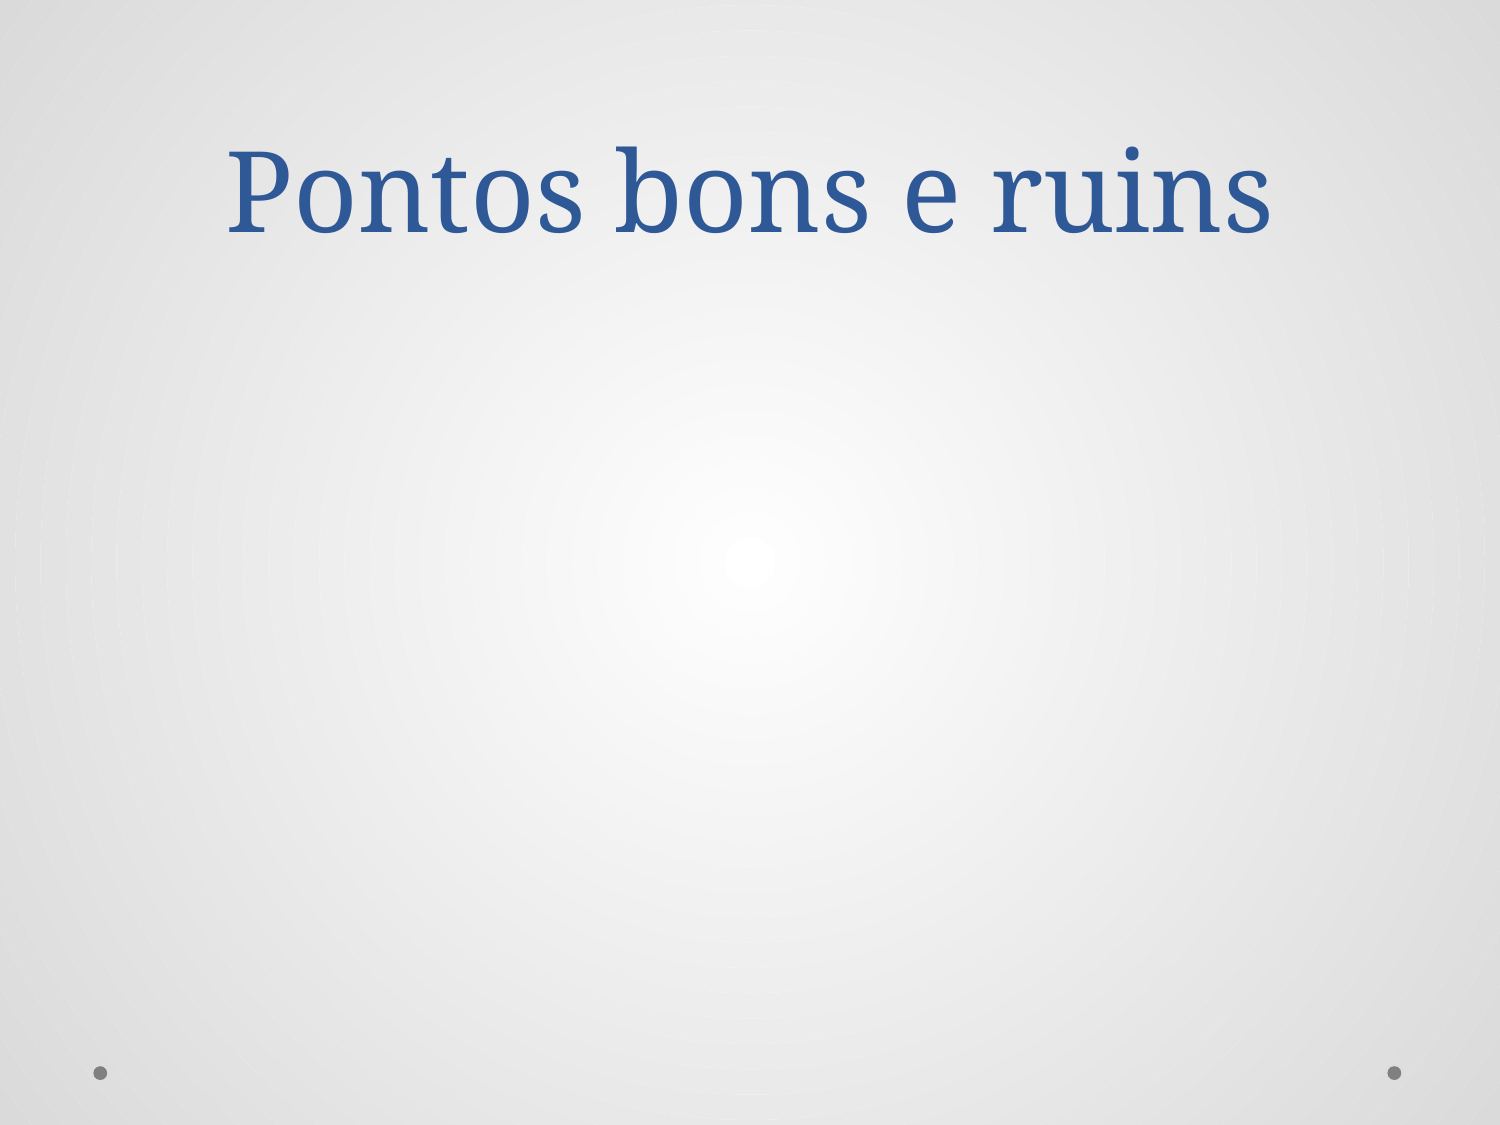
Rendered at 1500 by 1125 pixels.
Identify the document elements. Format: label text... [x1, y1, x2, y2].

title Pontos bons e ruins [75, 0, 1425, 263]
